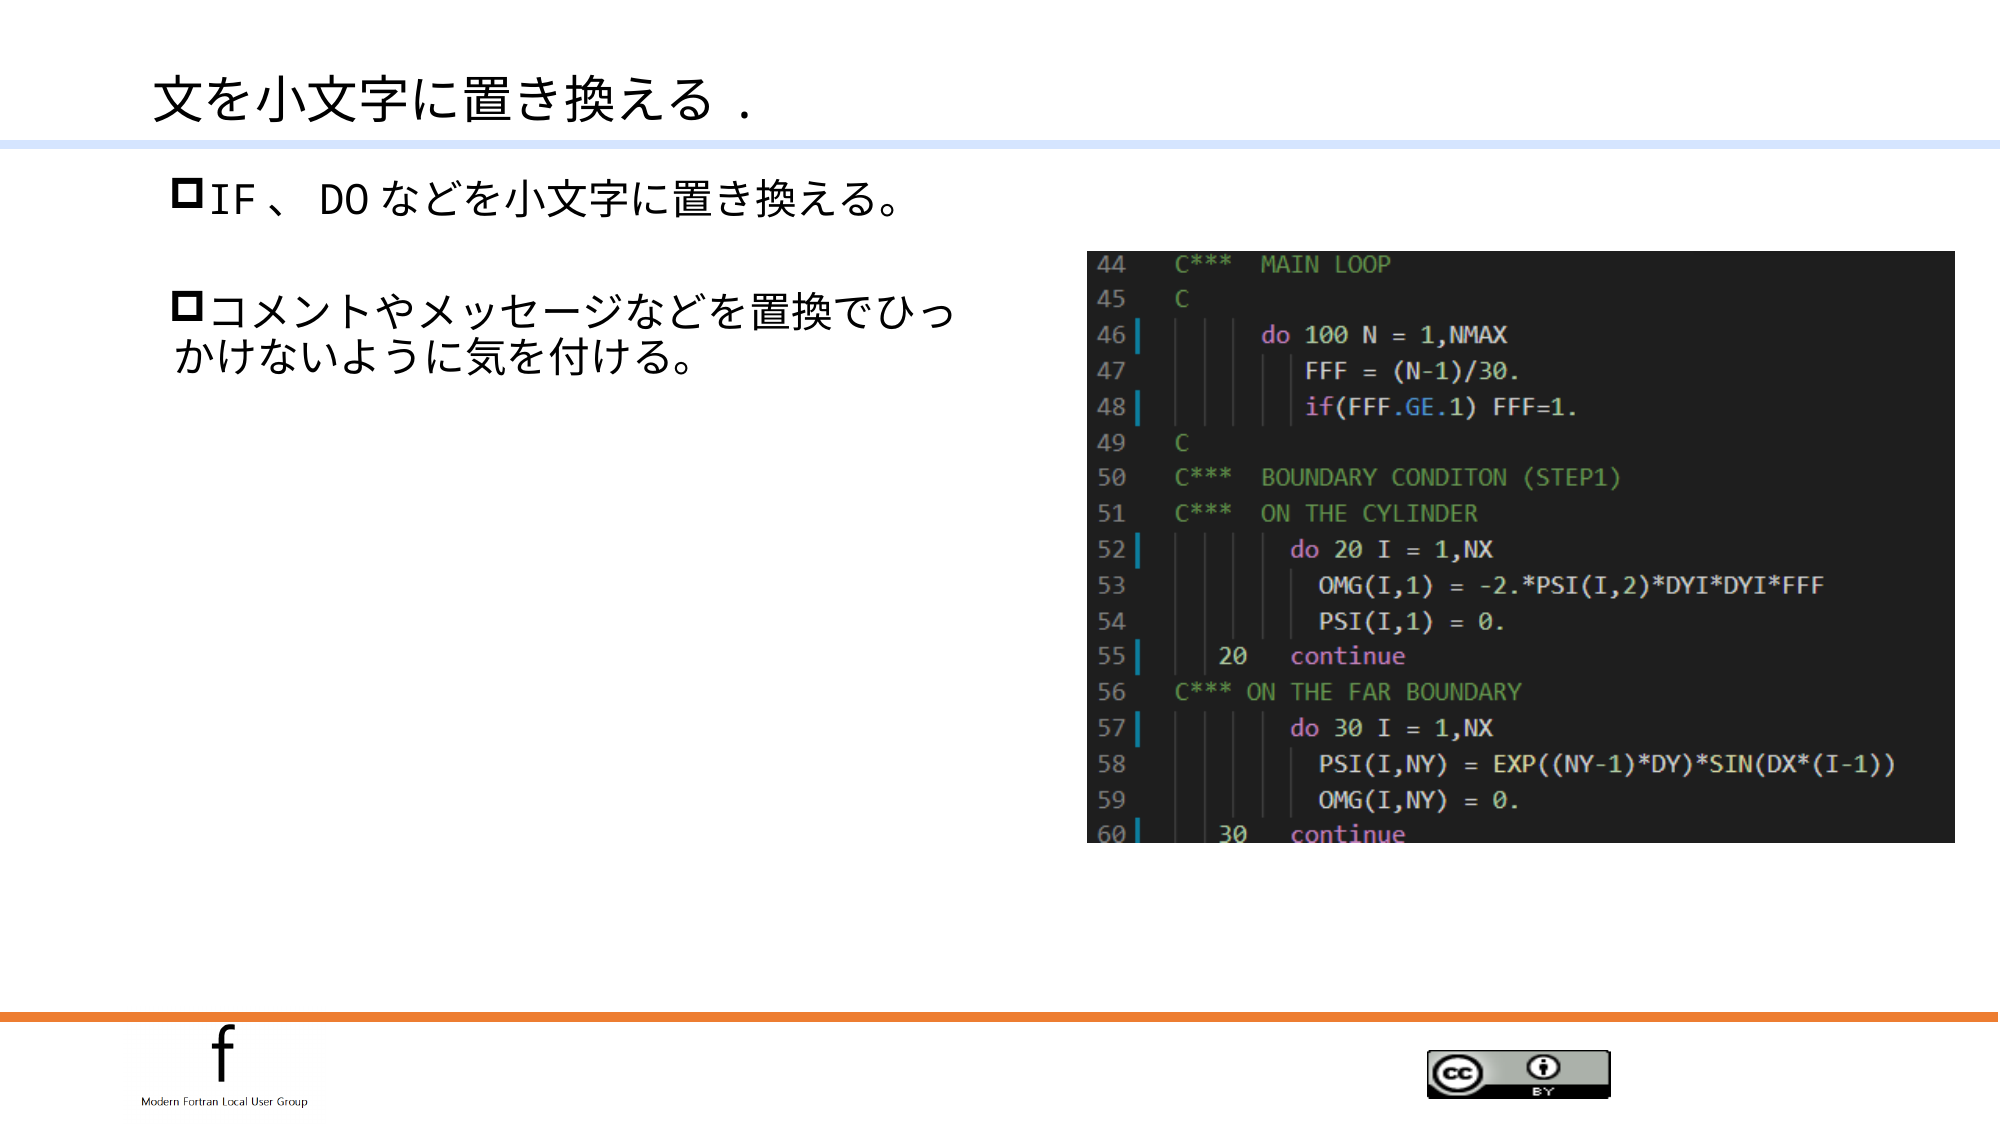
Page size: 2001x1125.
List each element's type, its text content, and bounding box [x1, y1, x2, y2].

list IF、DOなどを小文字に置き換える。 コメントやメッセージなどを置換でひっかけないように気を付ける。 [137, 163, 1000, 1014]
picture [1087, 251, 1955, 843]
picture [123, 1022, 326, 1124]
title 文を小文字に置き換える. [137, 59, 1863, 145]
picture [1427, 1050, 1611, 1099]
picture [123, 1006, 137, 1012]
